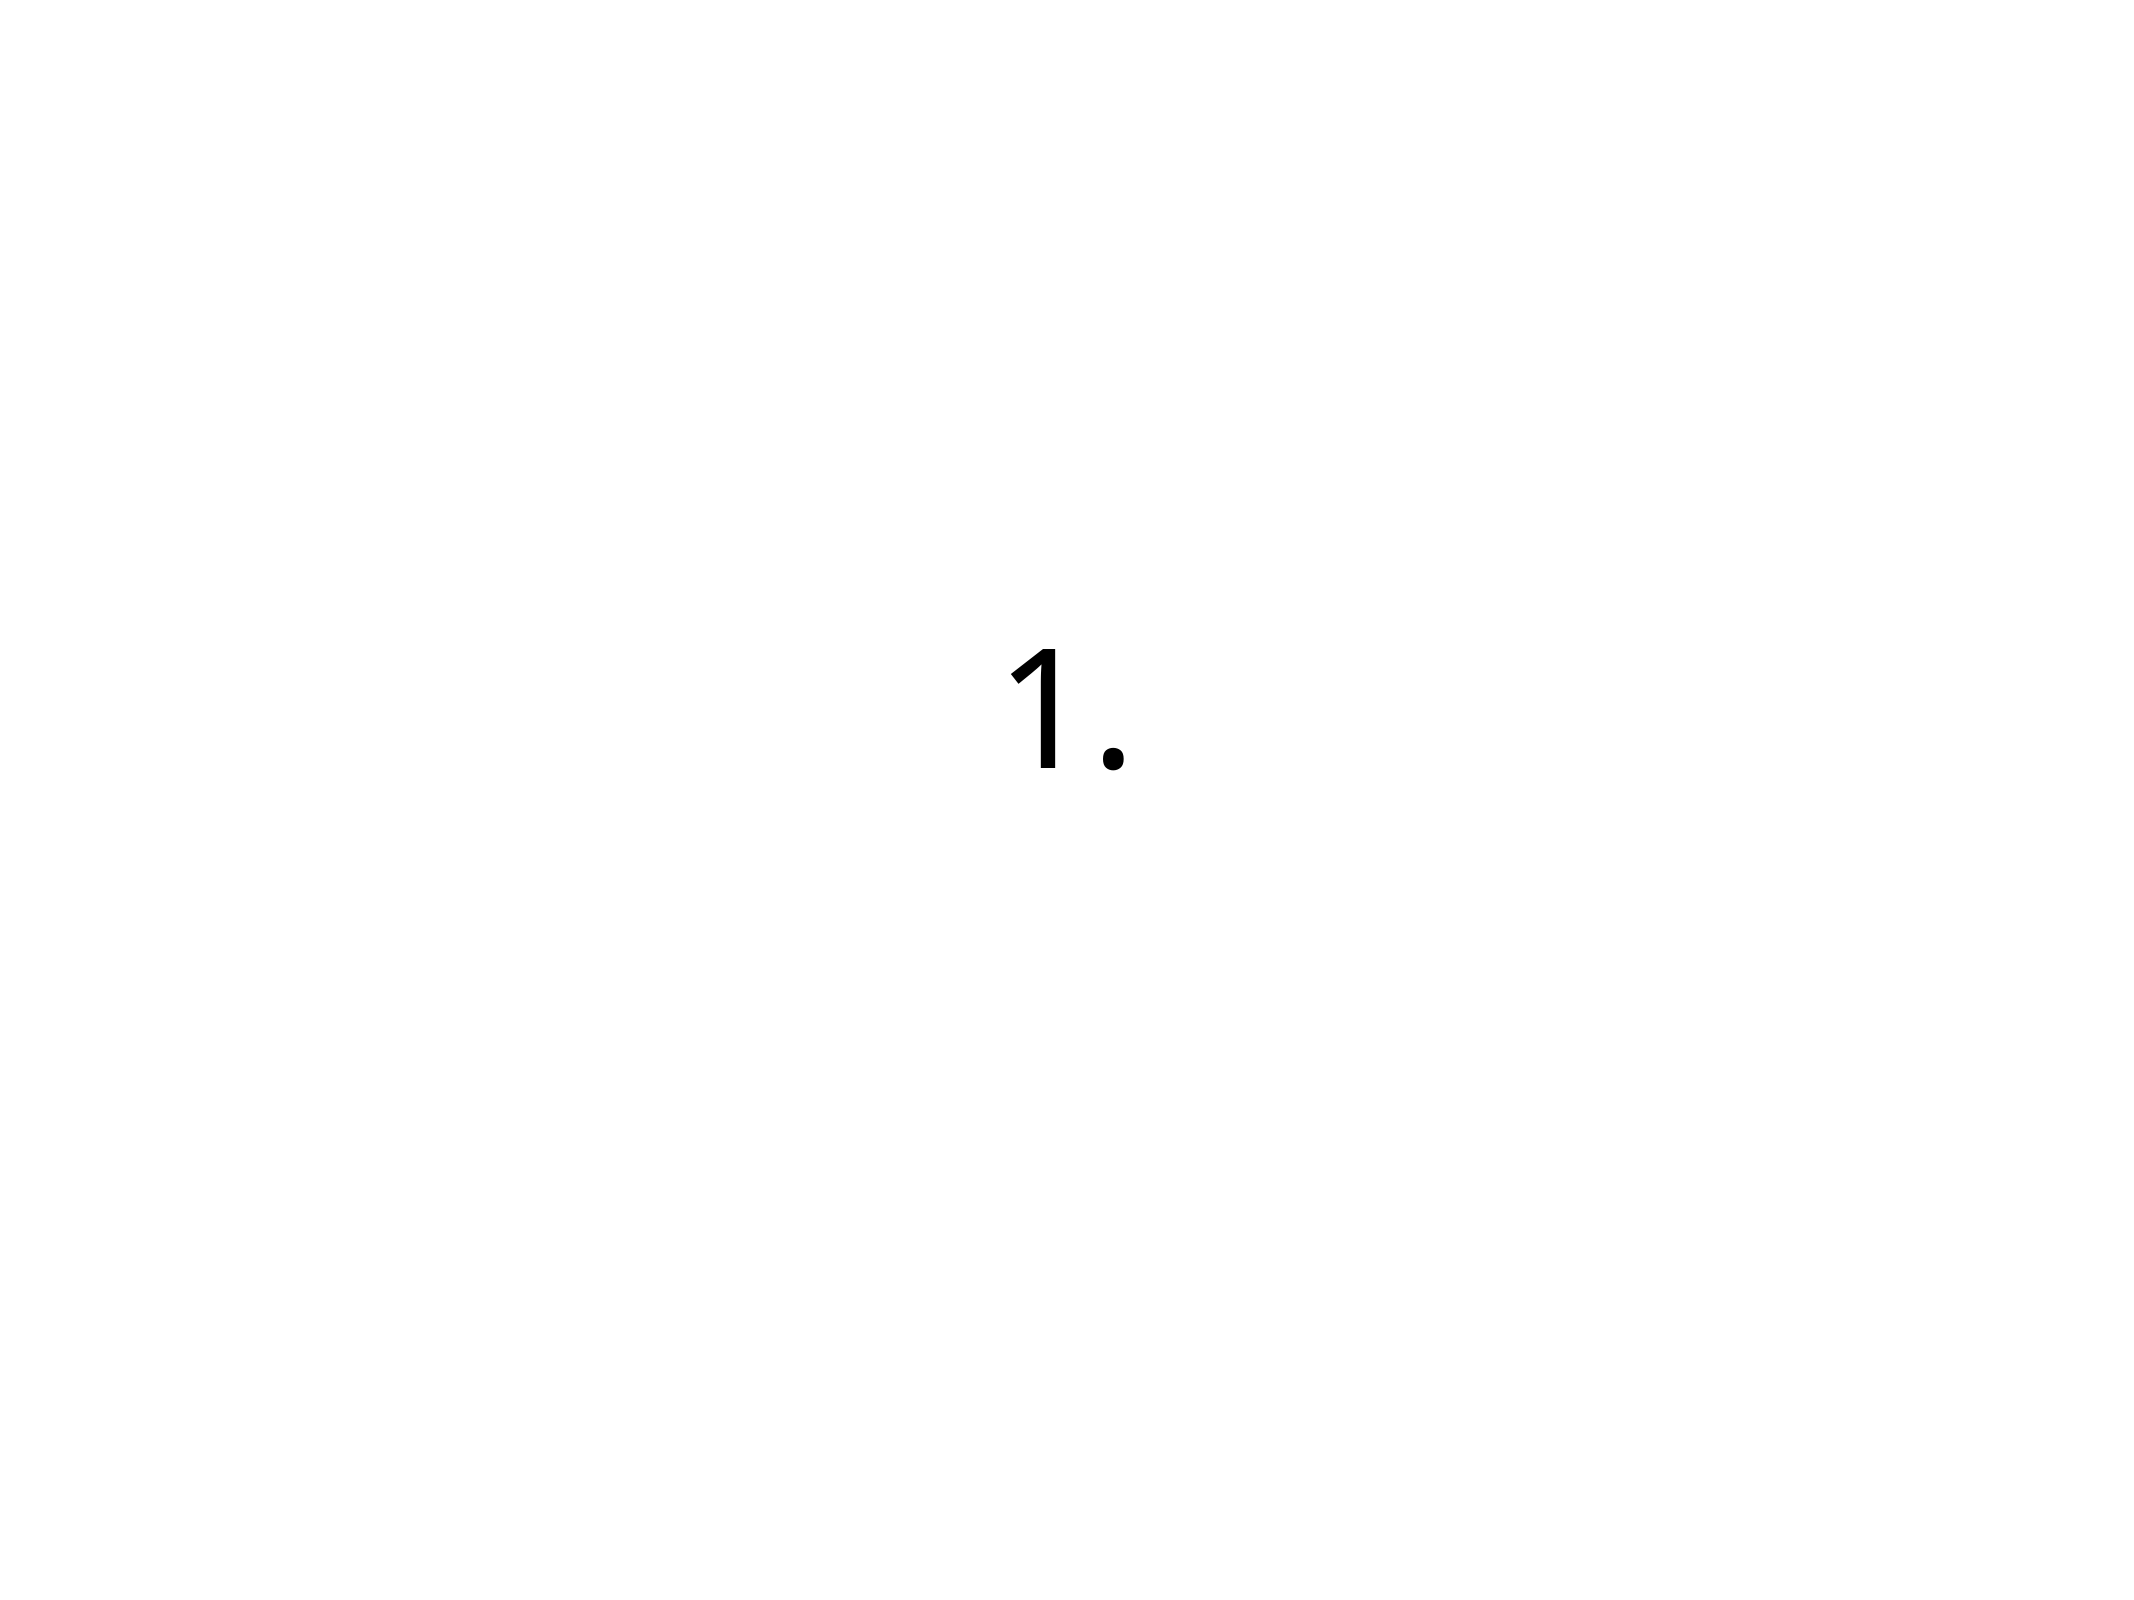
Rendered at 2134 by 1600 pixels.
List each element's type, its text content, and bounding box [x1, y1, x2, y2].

title 1. [207, 268, 1926, 811]
